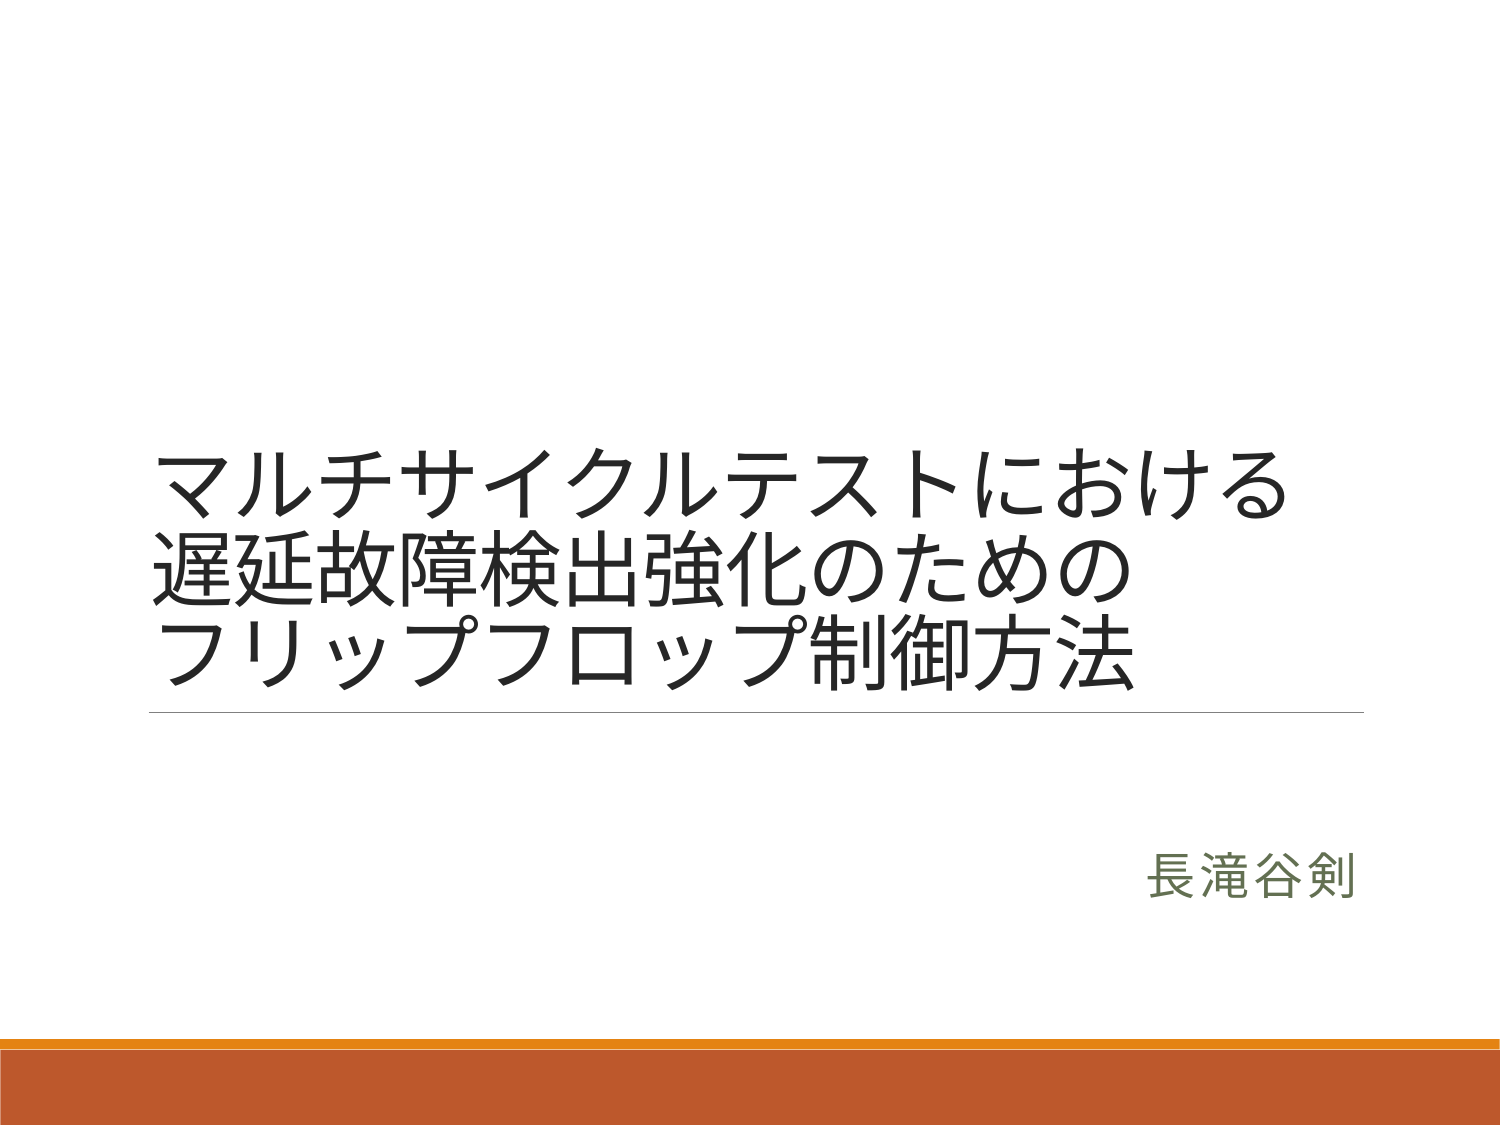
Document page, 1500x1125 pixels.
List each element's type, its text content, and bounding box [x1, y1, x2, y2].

subtitle 長滝谷剣 [135, 844, 1373, 919]
title マルチサイクルテストにおける 遅延故障検出強化のための フリップフロップ制御方法 [135, 124, 1373, 710]
